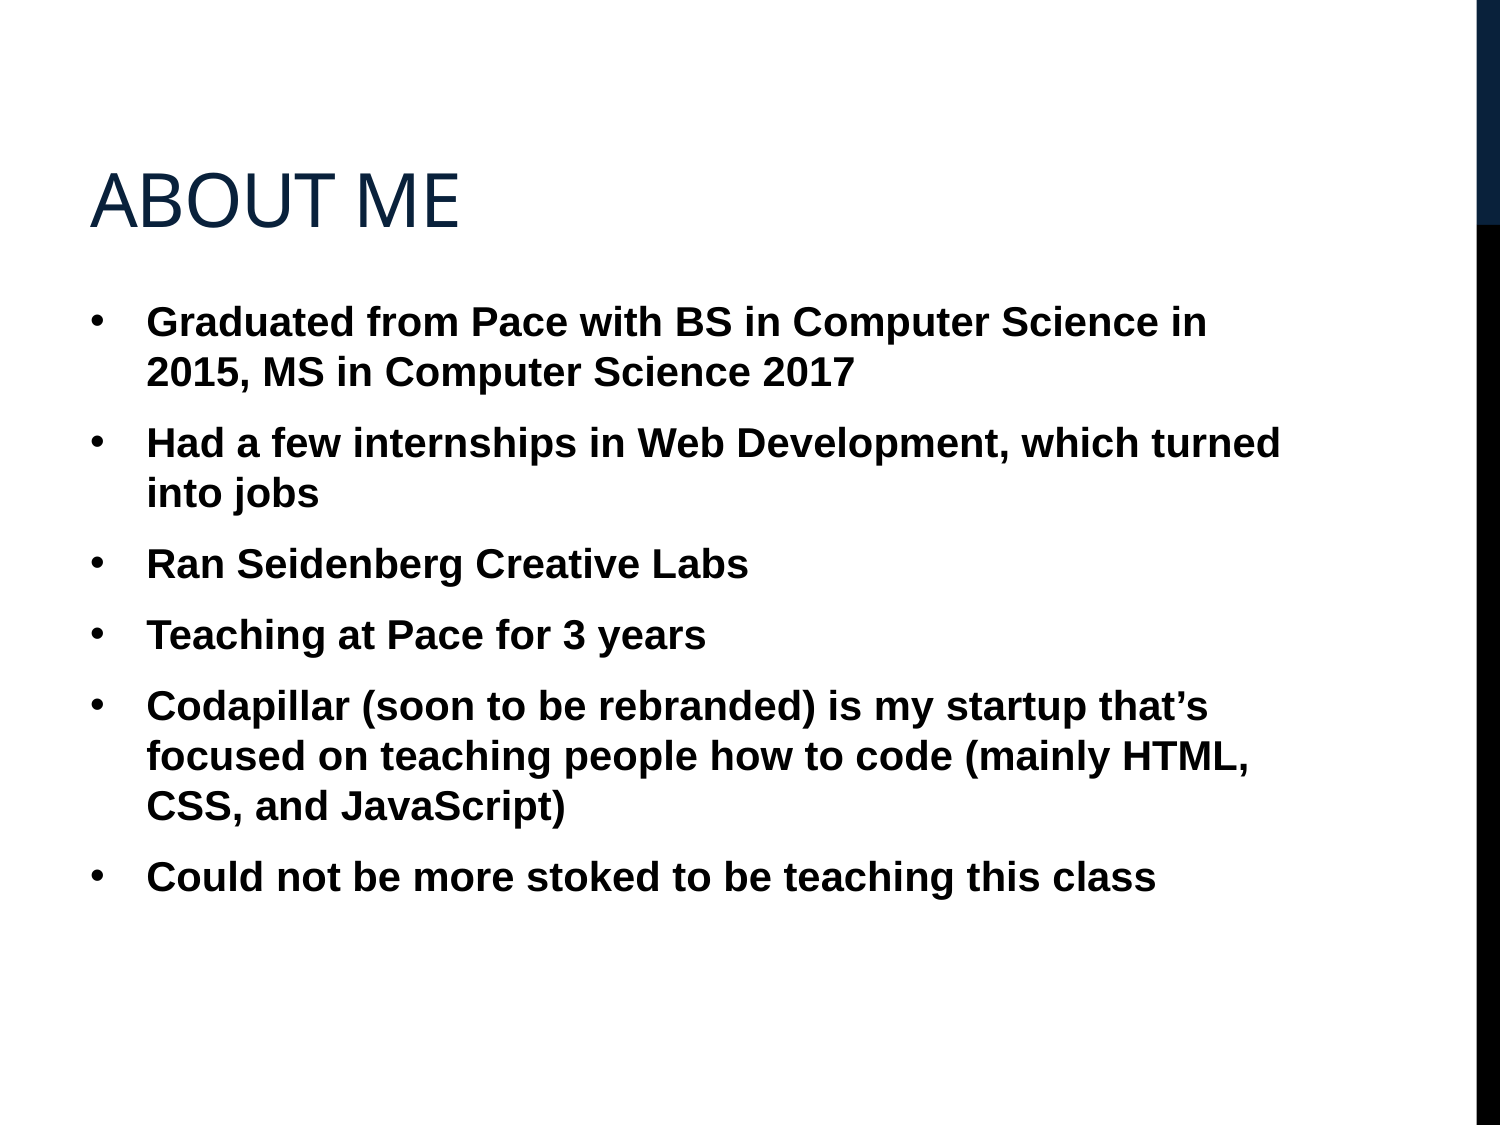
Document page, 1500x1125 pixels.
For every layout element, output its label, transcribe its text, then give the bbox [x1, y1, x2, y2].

title About me [75, 25, 1025, 250]
list Graduated from Pace with BS in Computer Science in 2015, MS in Computer Science 2017 Had a few internships in Web Development, which turned into jobs Ran Seidenberg Creative Labs Teaching at Pace for 3 years Codapillar (soon to be rebranded) is my startup that’s focused on teaching people how to code (mainly HTML, CSS, and JavaScript) Could not be more stoked to be teaching this class [75, 287, 1325, 1005]
